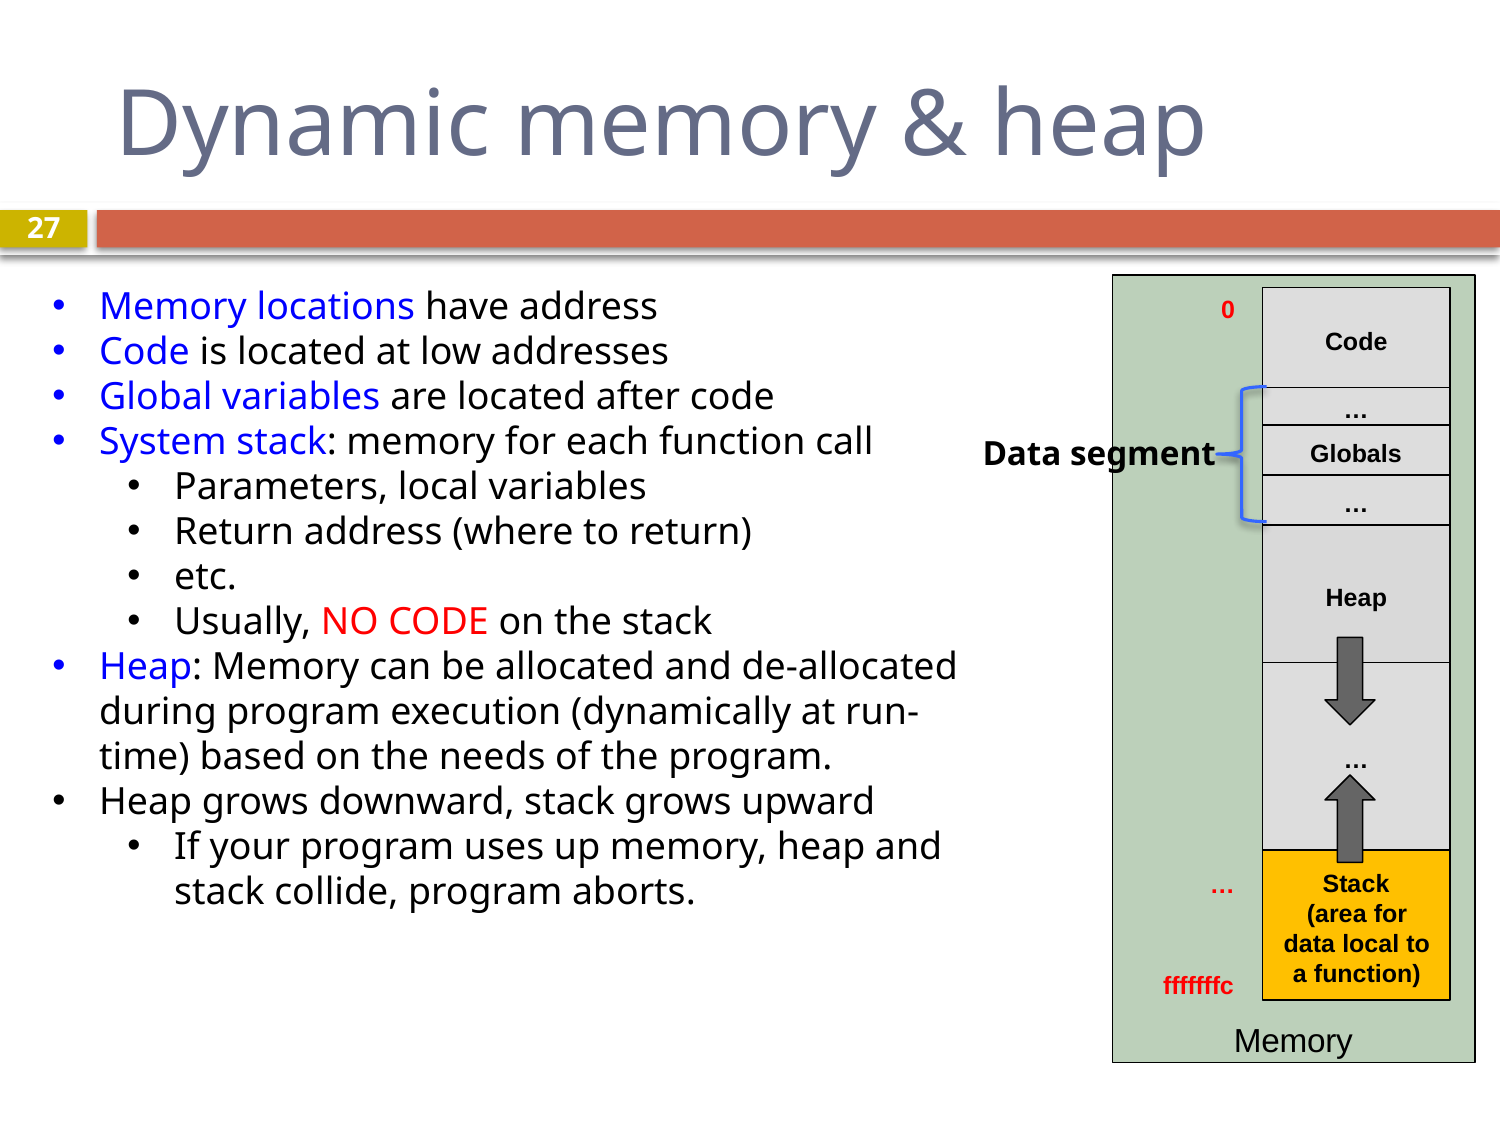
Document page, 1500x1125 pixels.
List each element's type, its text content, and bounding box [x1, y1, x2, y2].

text_box [1232, 385, 1267, 524]
text_box Memory [1231, 1019, 1357, 1060]
text_box [1269, 388, 1450, 425]
text_box … [1341, 743, 1371, 774]
text_box Globals [1308, 437, 1405, 468]
text_box Memory locations have address Code is located at low addresses Global variables are located after code System stack: memory for each function call Parameters, local variables Return address (where to return) etc. Usually, NO CODE on the stack Heap: Memory can be allocated and de-allocated during program execution (dynamically at run-time) based on the needs of the program. Heap grows downward, stack grows upward If your program uses up memory, heap and stack collide, program aborts. [37, 274, 1000, 920]
slide_number 27 [0, 208, 88, 249]
text_box Stack (area for data local to a function) [1281, 867, 1432, 988]
text_box 0 [1218, 293, 1237, 324]
text_box [1325, 637, 1375, 725]
text_box [1271, 474, 1450, 524]
text_box [1262, 849, 1450, 1000]
text_box … [1341, 393, 1371, 424]
text_box Code [1322, 325, 1390, 356]
text_box Data segment [967, 424, 1232, 480]
title Dynamic memory & heap [100, 37, 1438, 200]
text_box [1325, 774, 1375, 863]
text_box [1262, 524, 1450, 663]
text_box Heap [1323, 581, 1390, 612]
text_box [1262, 287, 1450, 388]
text_box [1112, 275, 1475, 1063]
text_box … [1207, 868, 1237, 899]
text_box … [1341, 487, 1371, 517]
text_box [1262, 663, 1450, 849]
text_box fffffffc [1161, 969, 1237, 1000]
text_box [1271, 425, 1450, 474]
